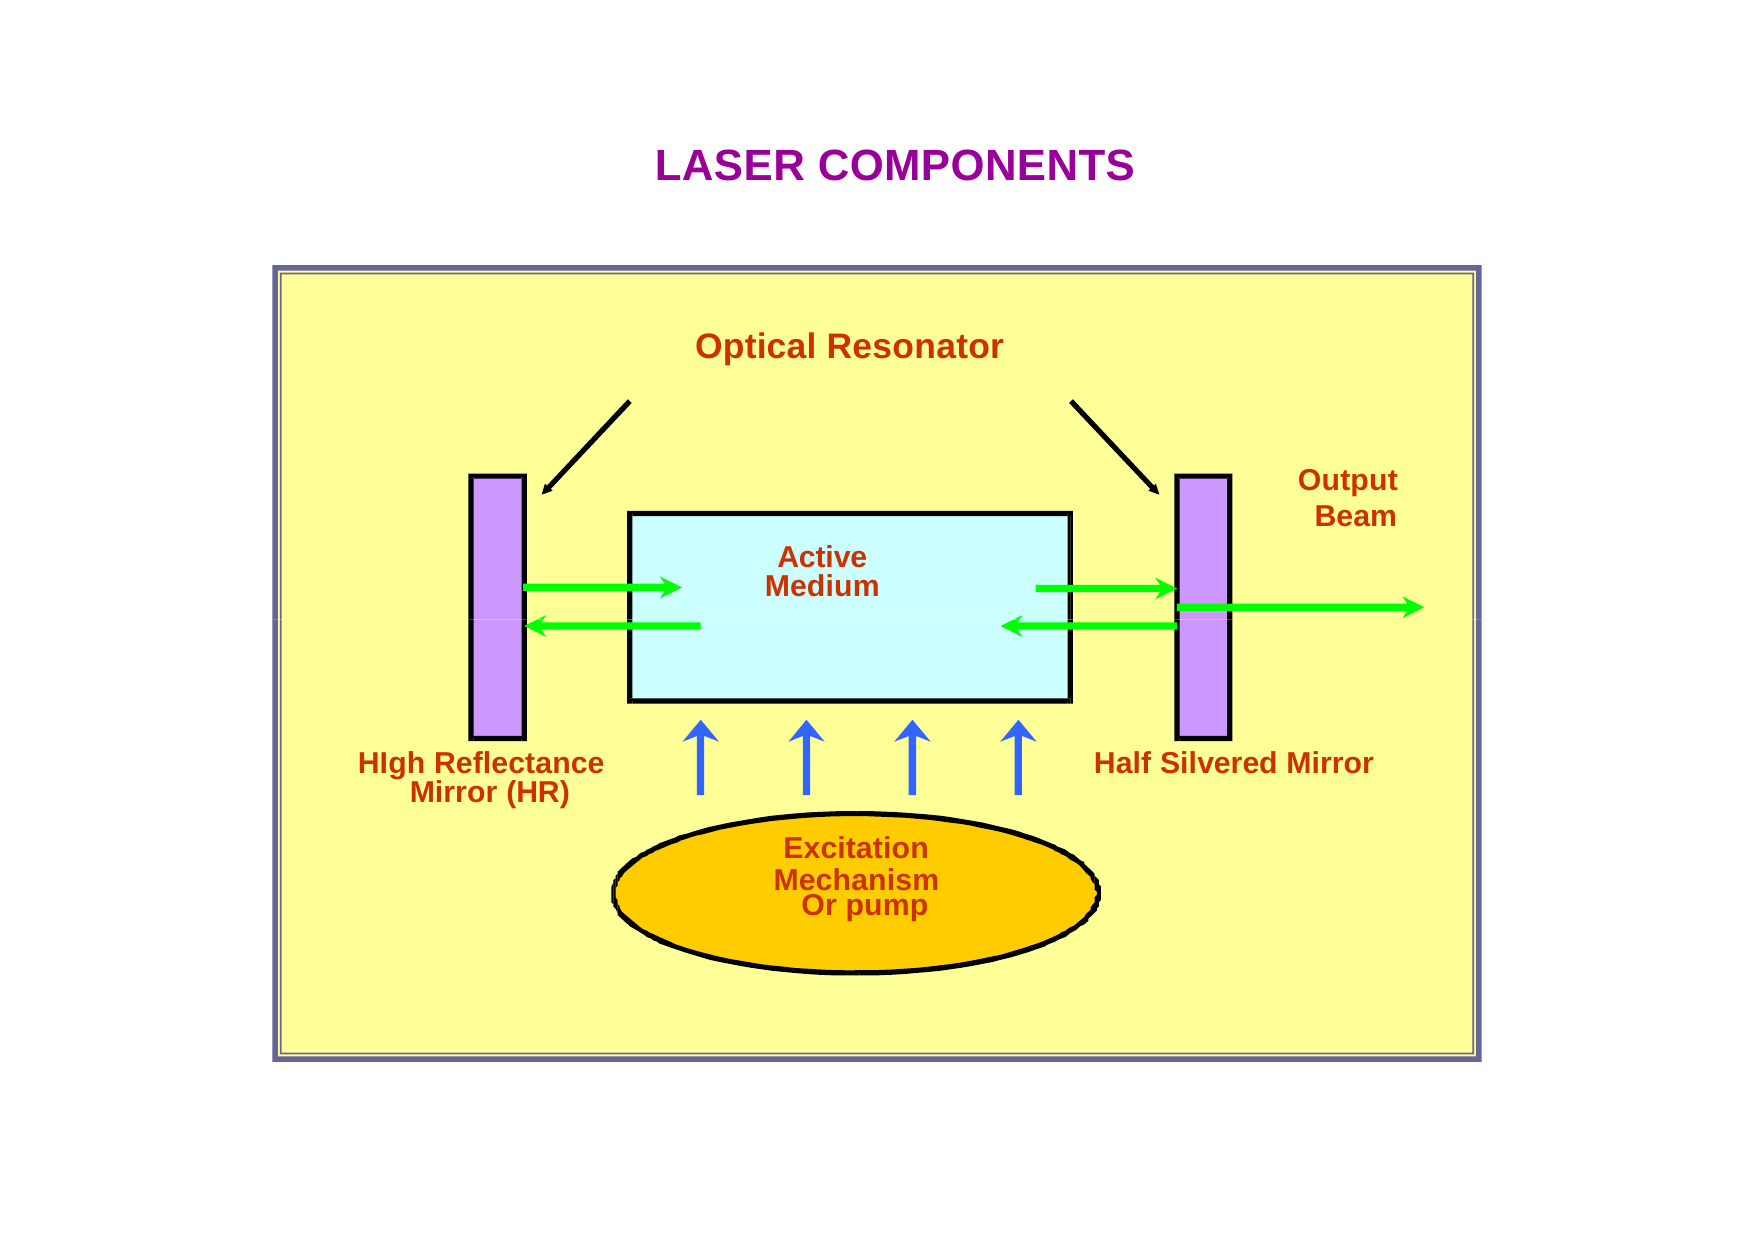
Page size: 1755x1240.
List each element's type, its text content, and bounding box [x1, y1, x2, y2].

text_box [523, 619, 1178, 976]
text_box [272, 398, 1482, 1063]
title LASER COMPONENTS [652, 134, 1139, 263]
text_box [272, 264, 1482, 398]
